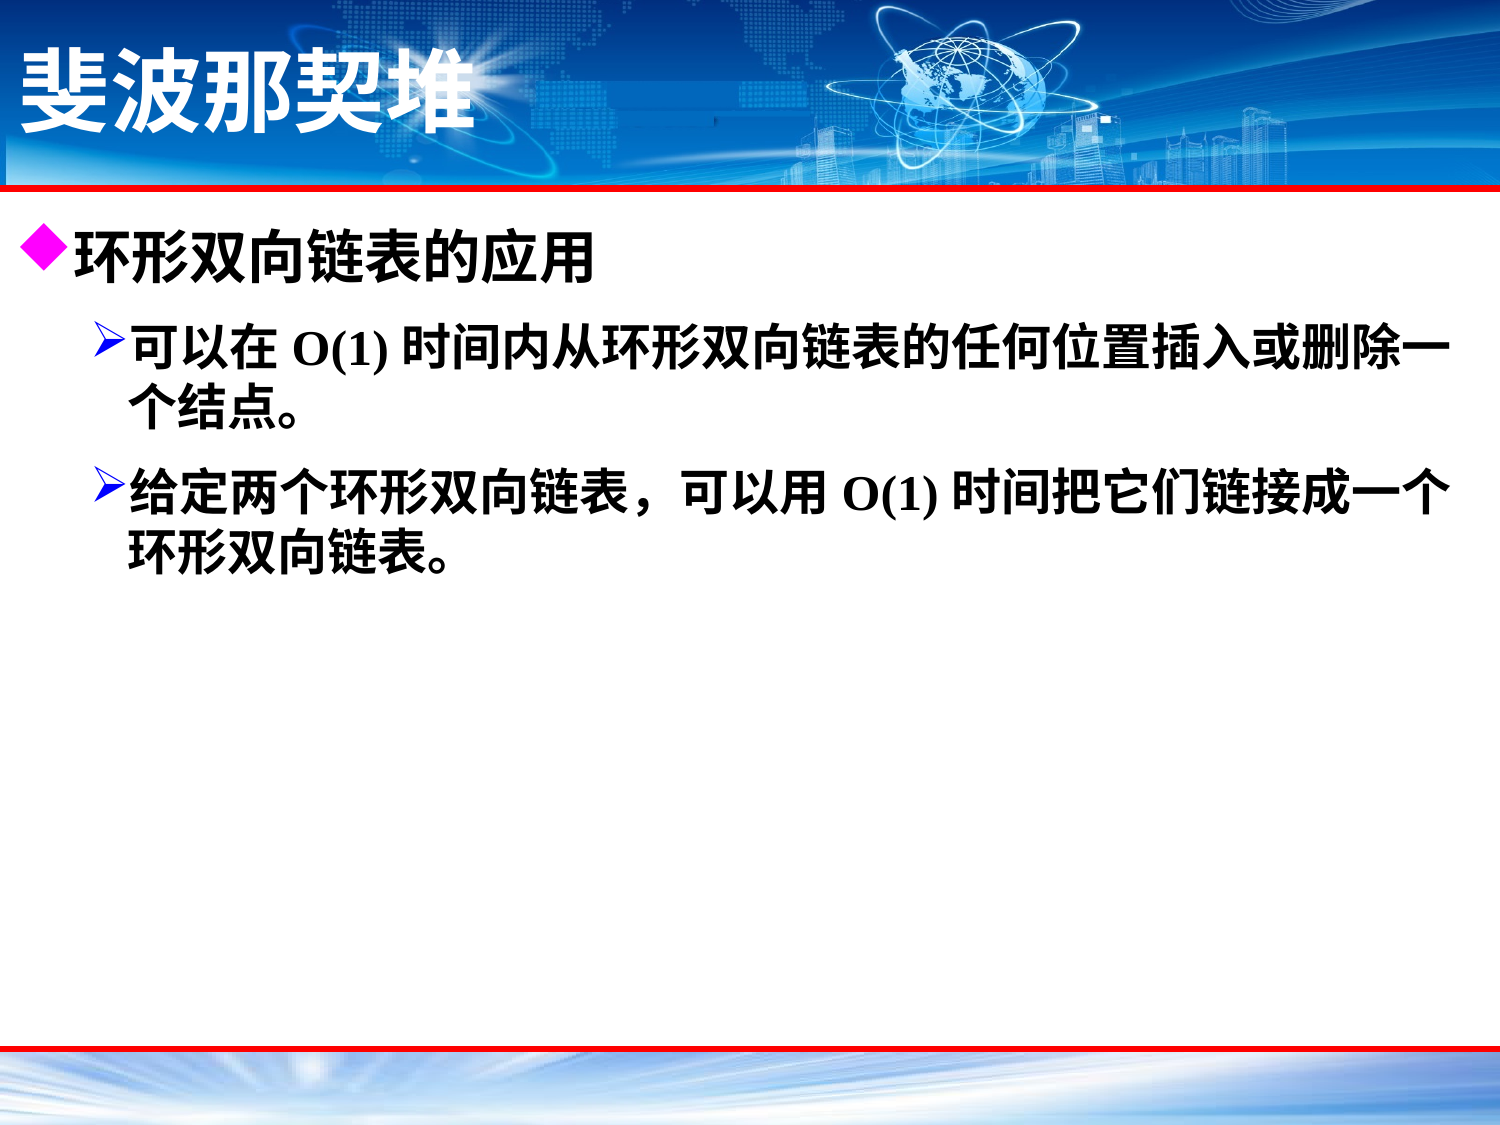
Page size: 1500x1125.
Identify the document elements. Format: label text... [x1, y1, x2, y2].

picture [0, 0, 1500, 185]
picture [0, 1052, 1500, 1125]
title 斐波那契堆 [3, 2, 1500, 189]
list 环形双向链表的应用 可以在O(1)时间内从环形双向链表的任何位置插入或删除一个结点。 给定两个环形双向链表，可以用O(1)时间把它们链接成一个环形双向链表。 [0, 207, 1498, 1032]
